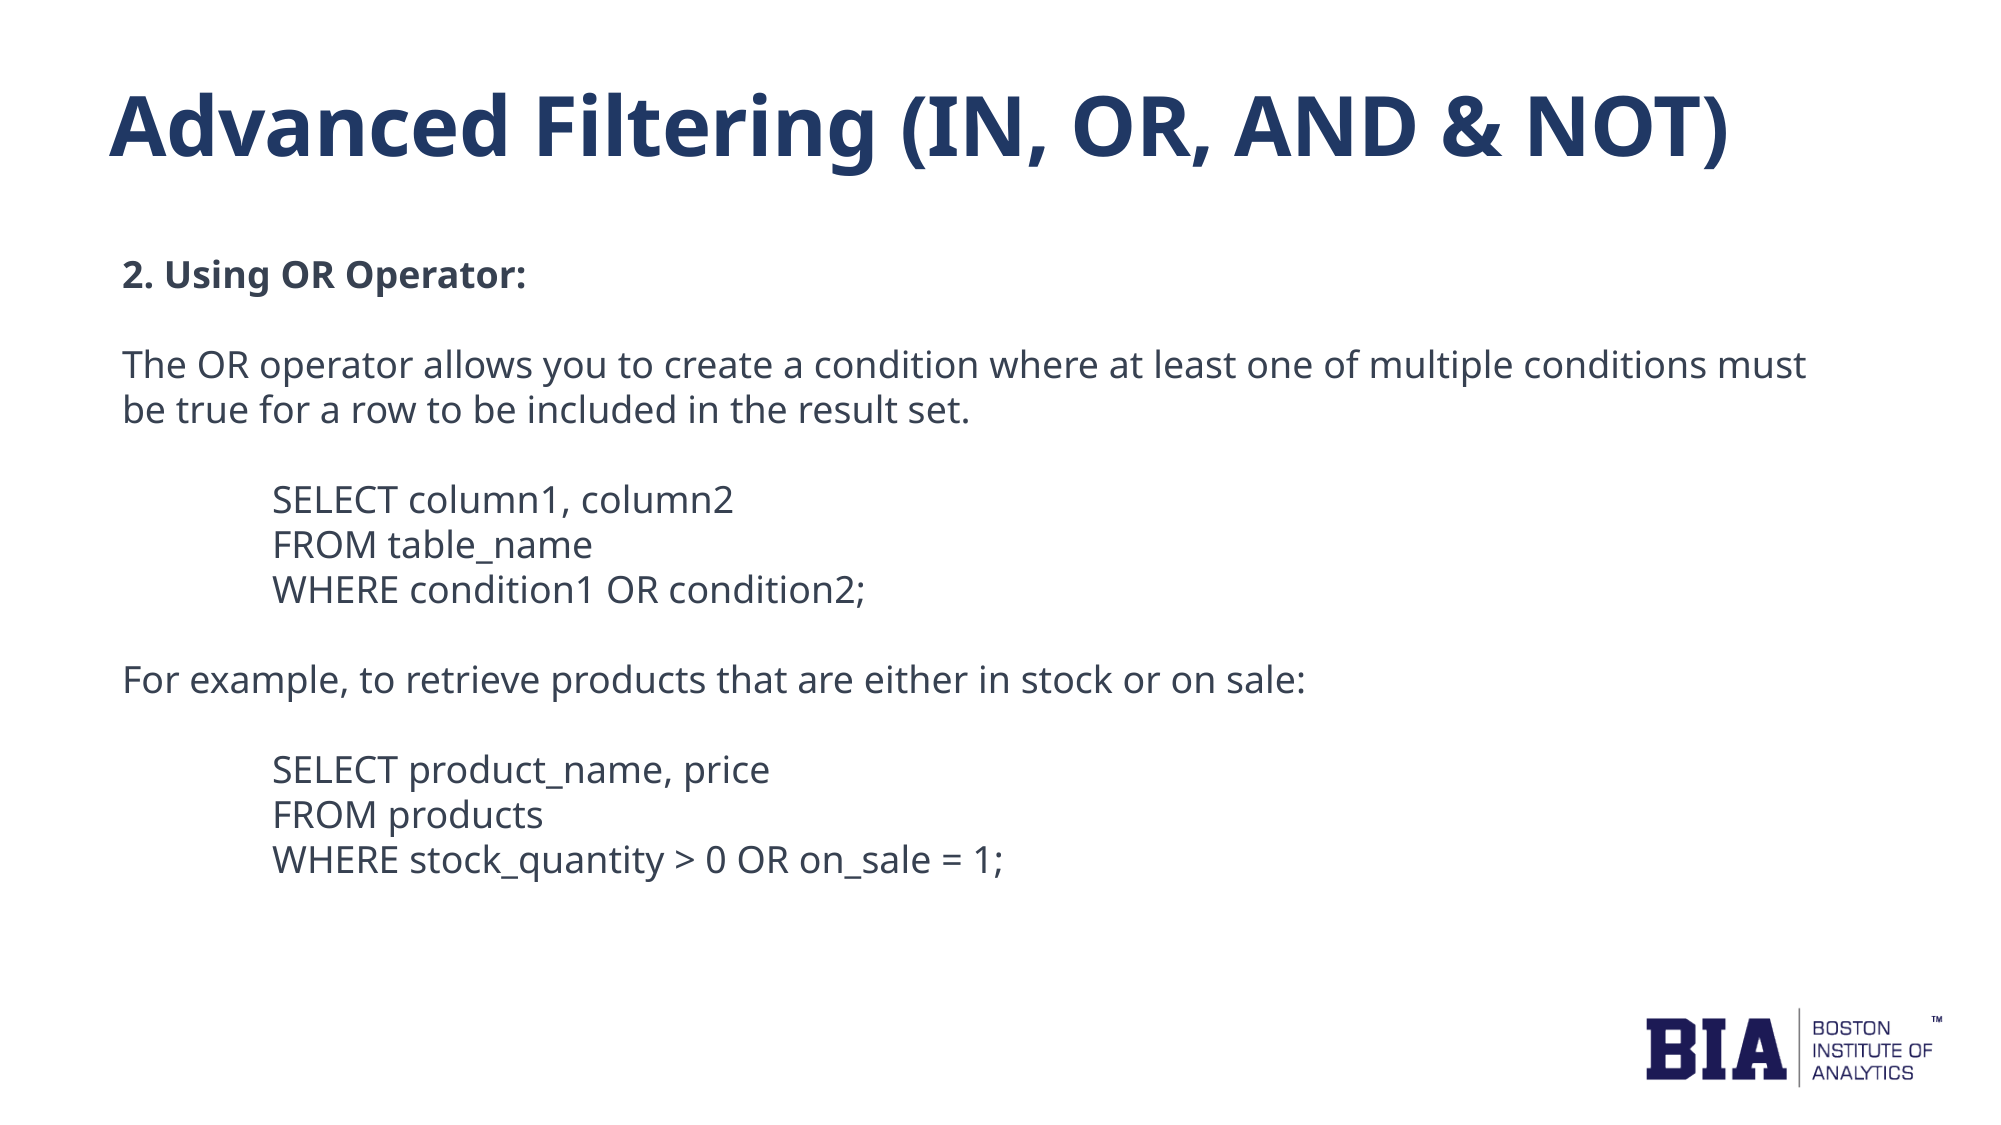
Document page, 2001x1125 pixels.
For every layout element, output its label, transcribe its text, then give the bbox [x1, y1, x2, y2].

text_box Advanced Filtering (IN, OR, AND & NOT) [107, 82, 1850, 175]
picture [1624, 1000, 1957, 1095]
text_box 2. Using OR Operator: The OR operator allows you to create a condition where at least one of multiple conditions must be true for a row to be included in the result set. SELECT column1, column2 FROM table_name WHERE condition1 OR condition2; For example, to retrieve products that are either in stock or on sale: SELECT product_name, price FROM products WHERE stock_quantity > 0 OR on_sale = 1; [107, 243, 1872, 1024]
